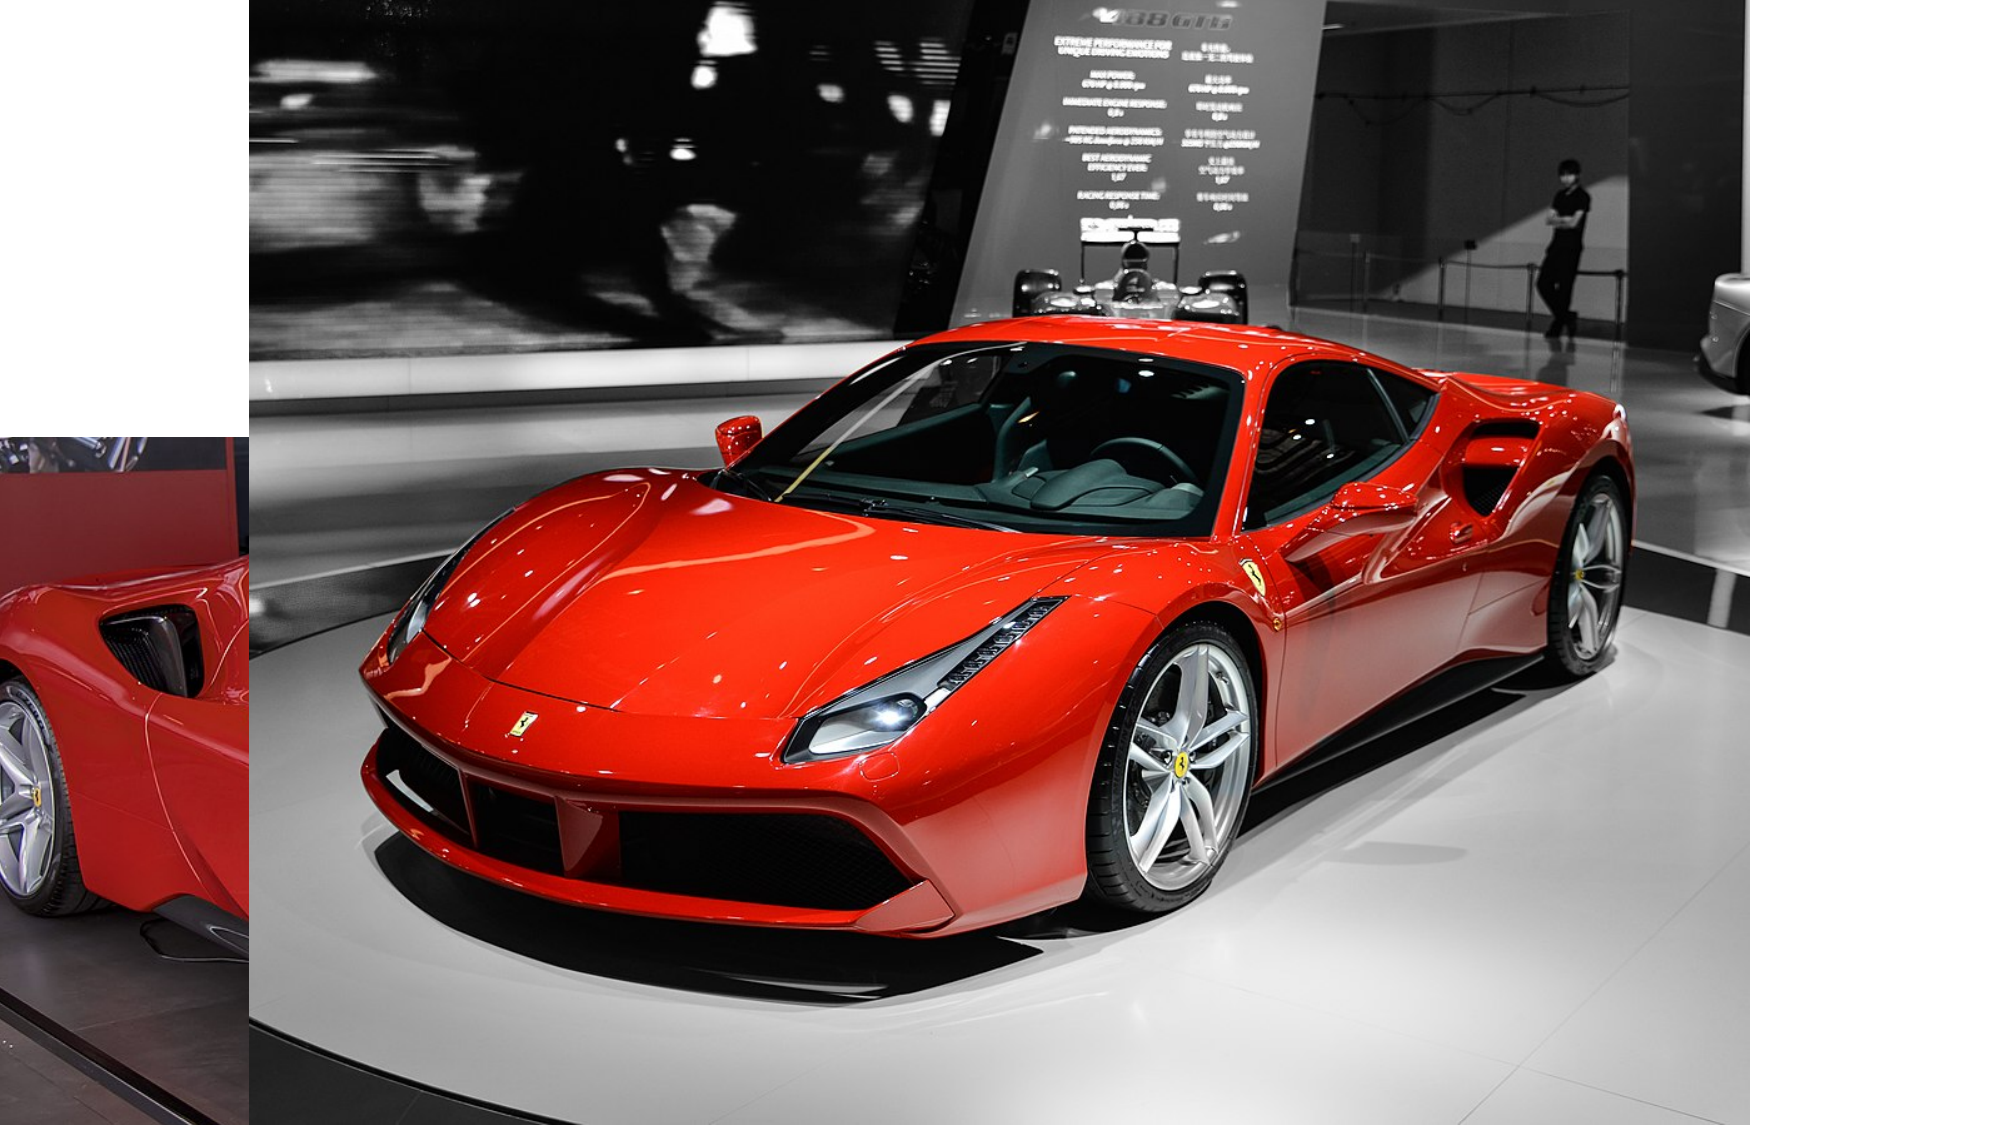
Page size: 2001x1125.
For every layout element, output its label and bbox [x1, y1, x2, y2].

picture [0, 0, 1750, 1125]
